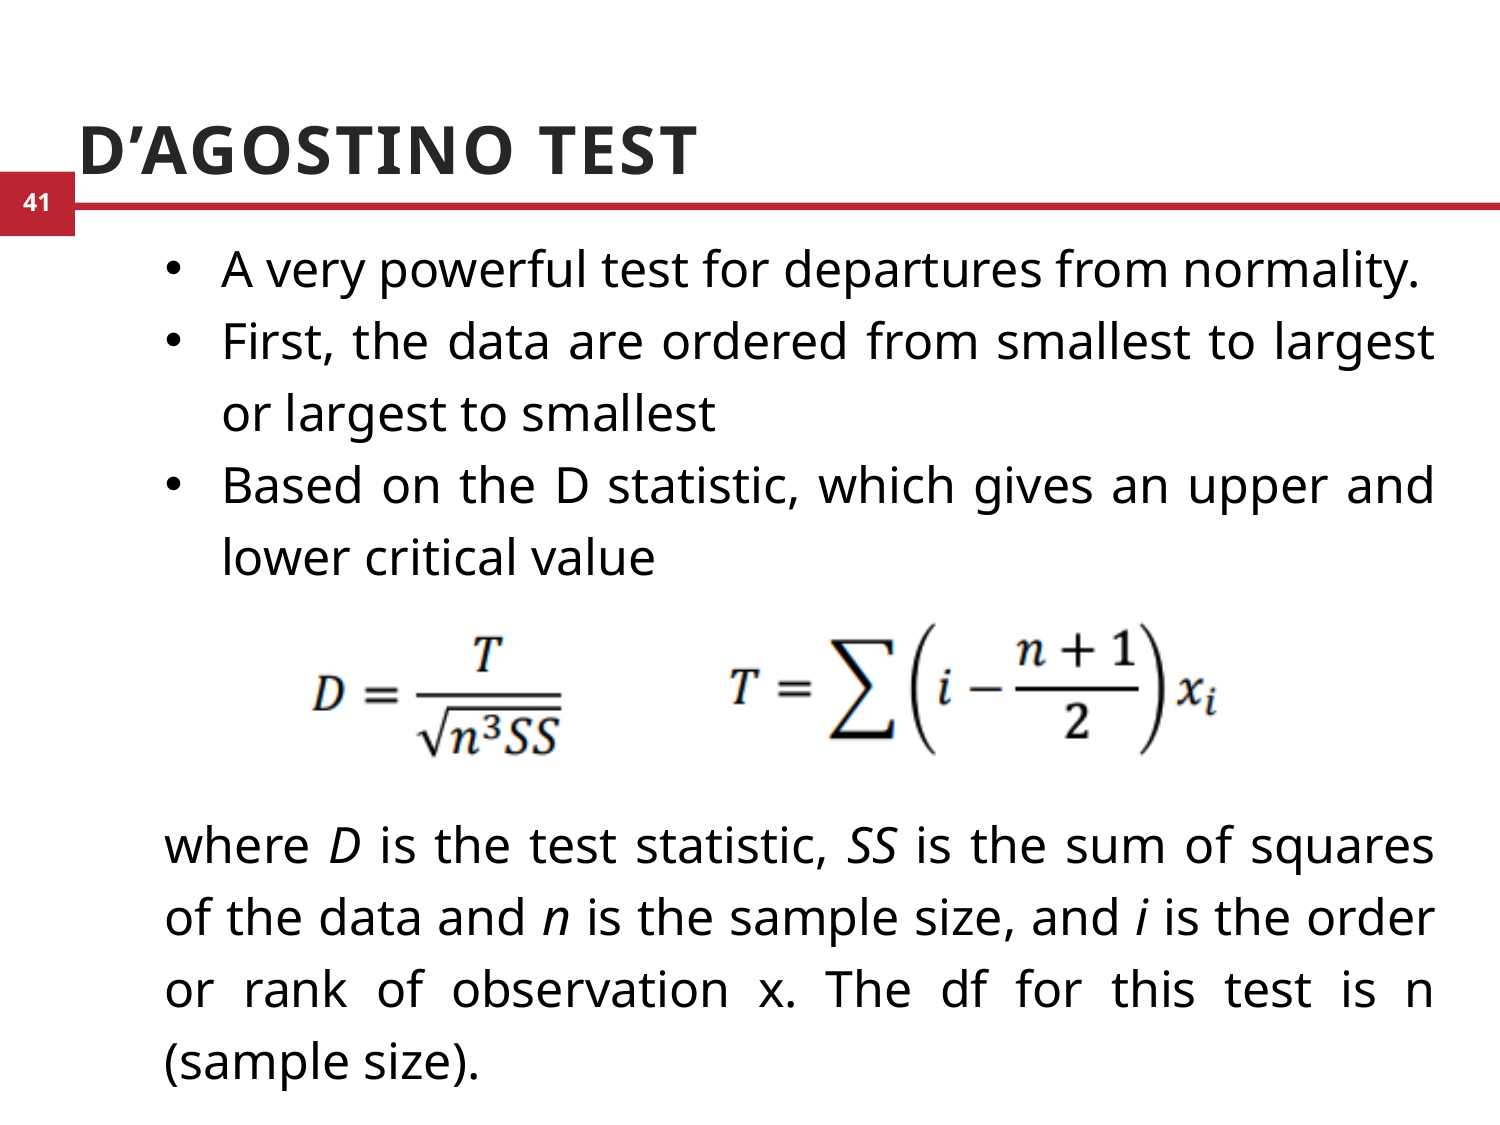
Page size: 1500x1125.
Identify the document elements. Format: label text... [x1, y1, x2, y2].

picture [299, 611, 1269, 776]
text_box A very powerful test for departures from normality. First, the data are ordered from smallest to largest or largest to smallest Based on the D statistic, which gives an upper and lower critical value where D is the test statistic, SS is the sum of squares of the data and n is the sample size, and i is the order or rank of observation x. The df for this test is n (sample size). [74, 218, 1452, 863]
title D’Agostino Test [75, 0, 1425, 188]
